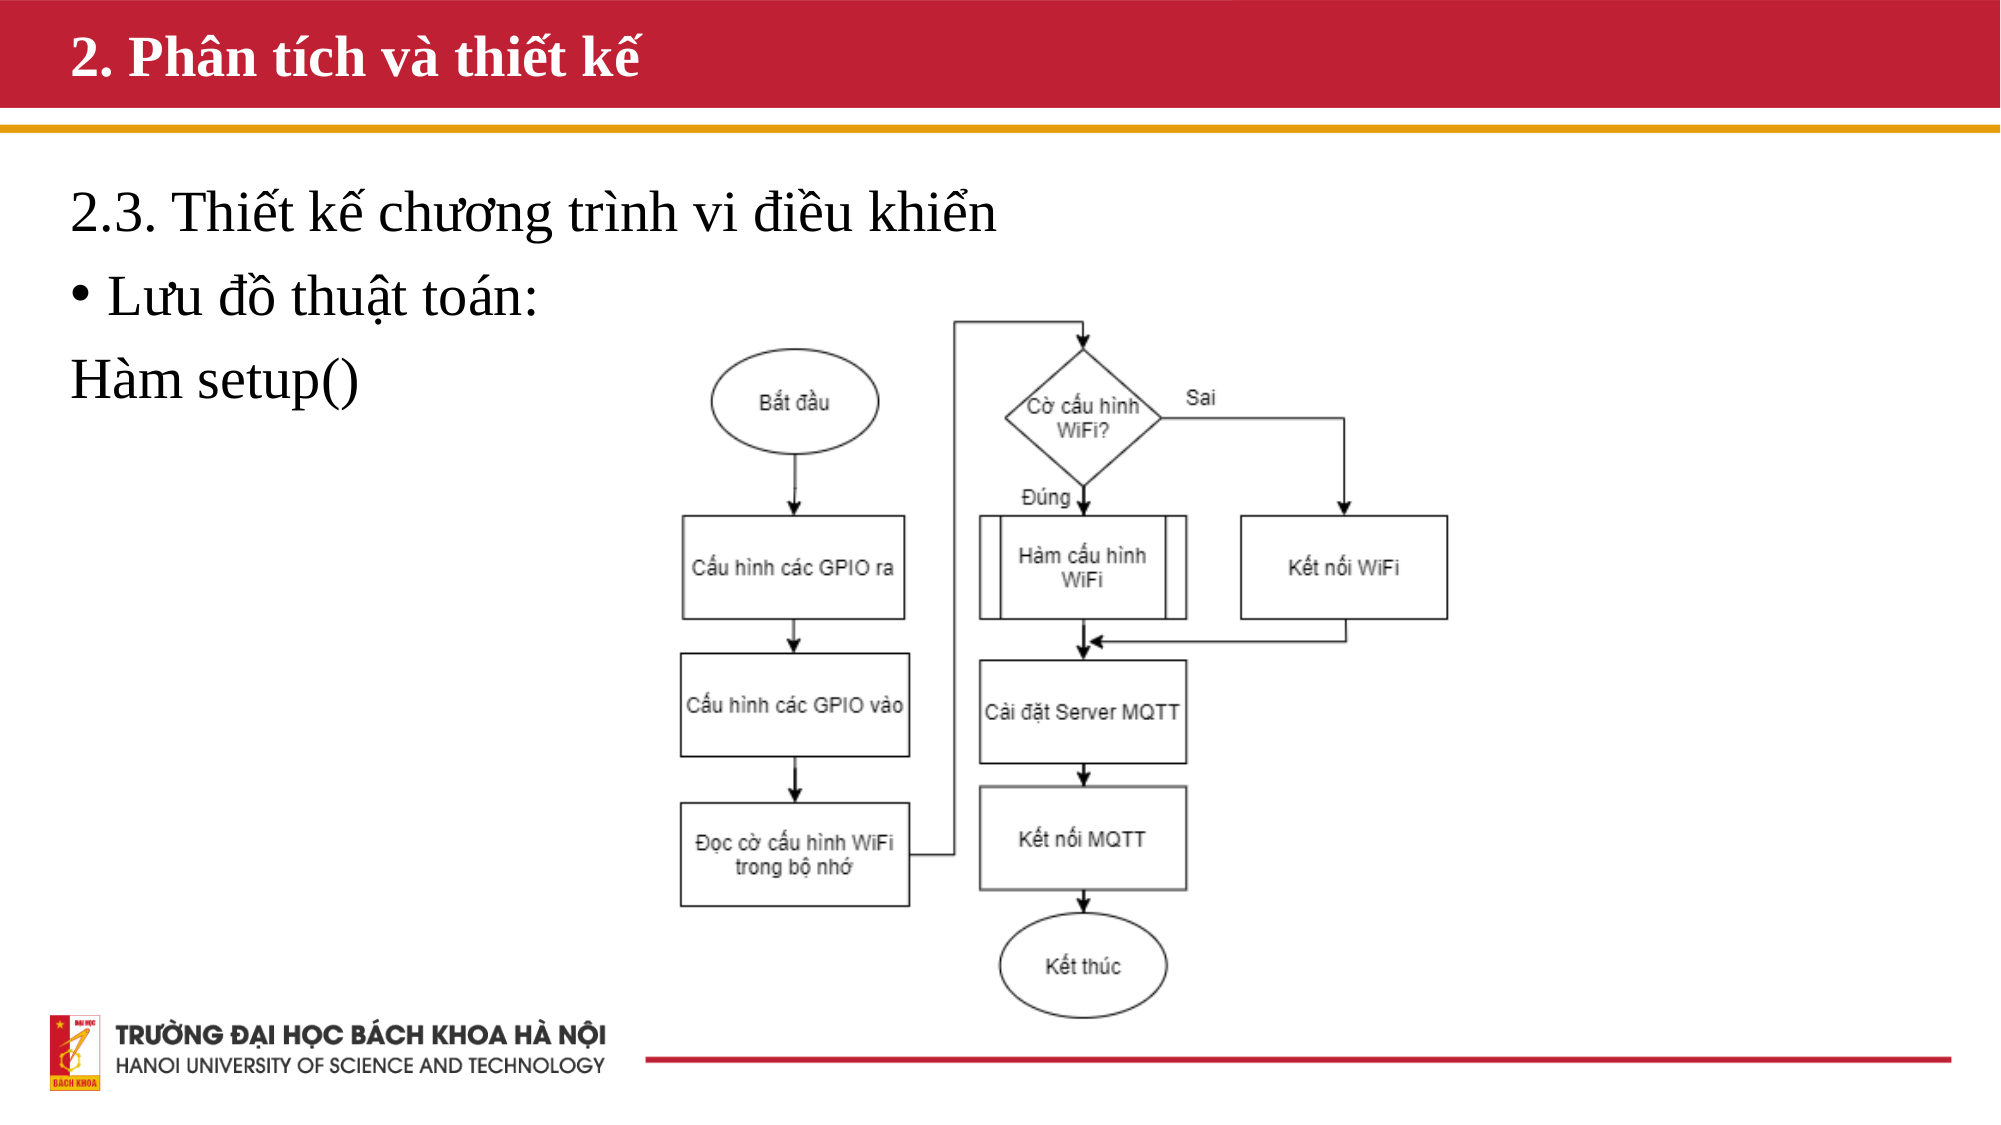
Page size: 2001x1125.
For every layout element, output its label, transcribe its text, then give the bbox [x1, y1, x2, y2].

picture [0, 0, 2001, 1125]
list 2.3. Thiết kế chương trình vi điều khiển Lưu đồ thuật toán: Hàm setup() [55, 173, 1945, 979]
title 2. Phân tích và thiết kế [55, 18, 1945, 90]
